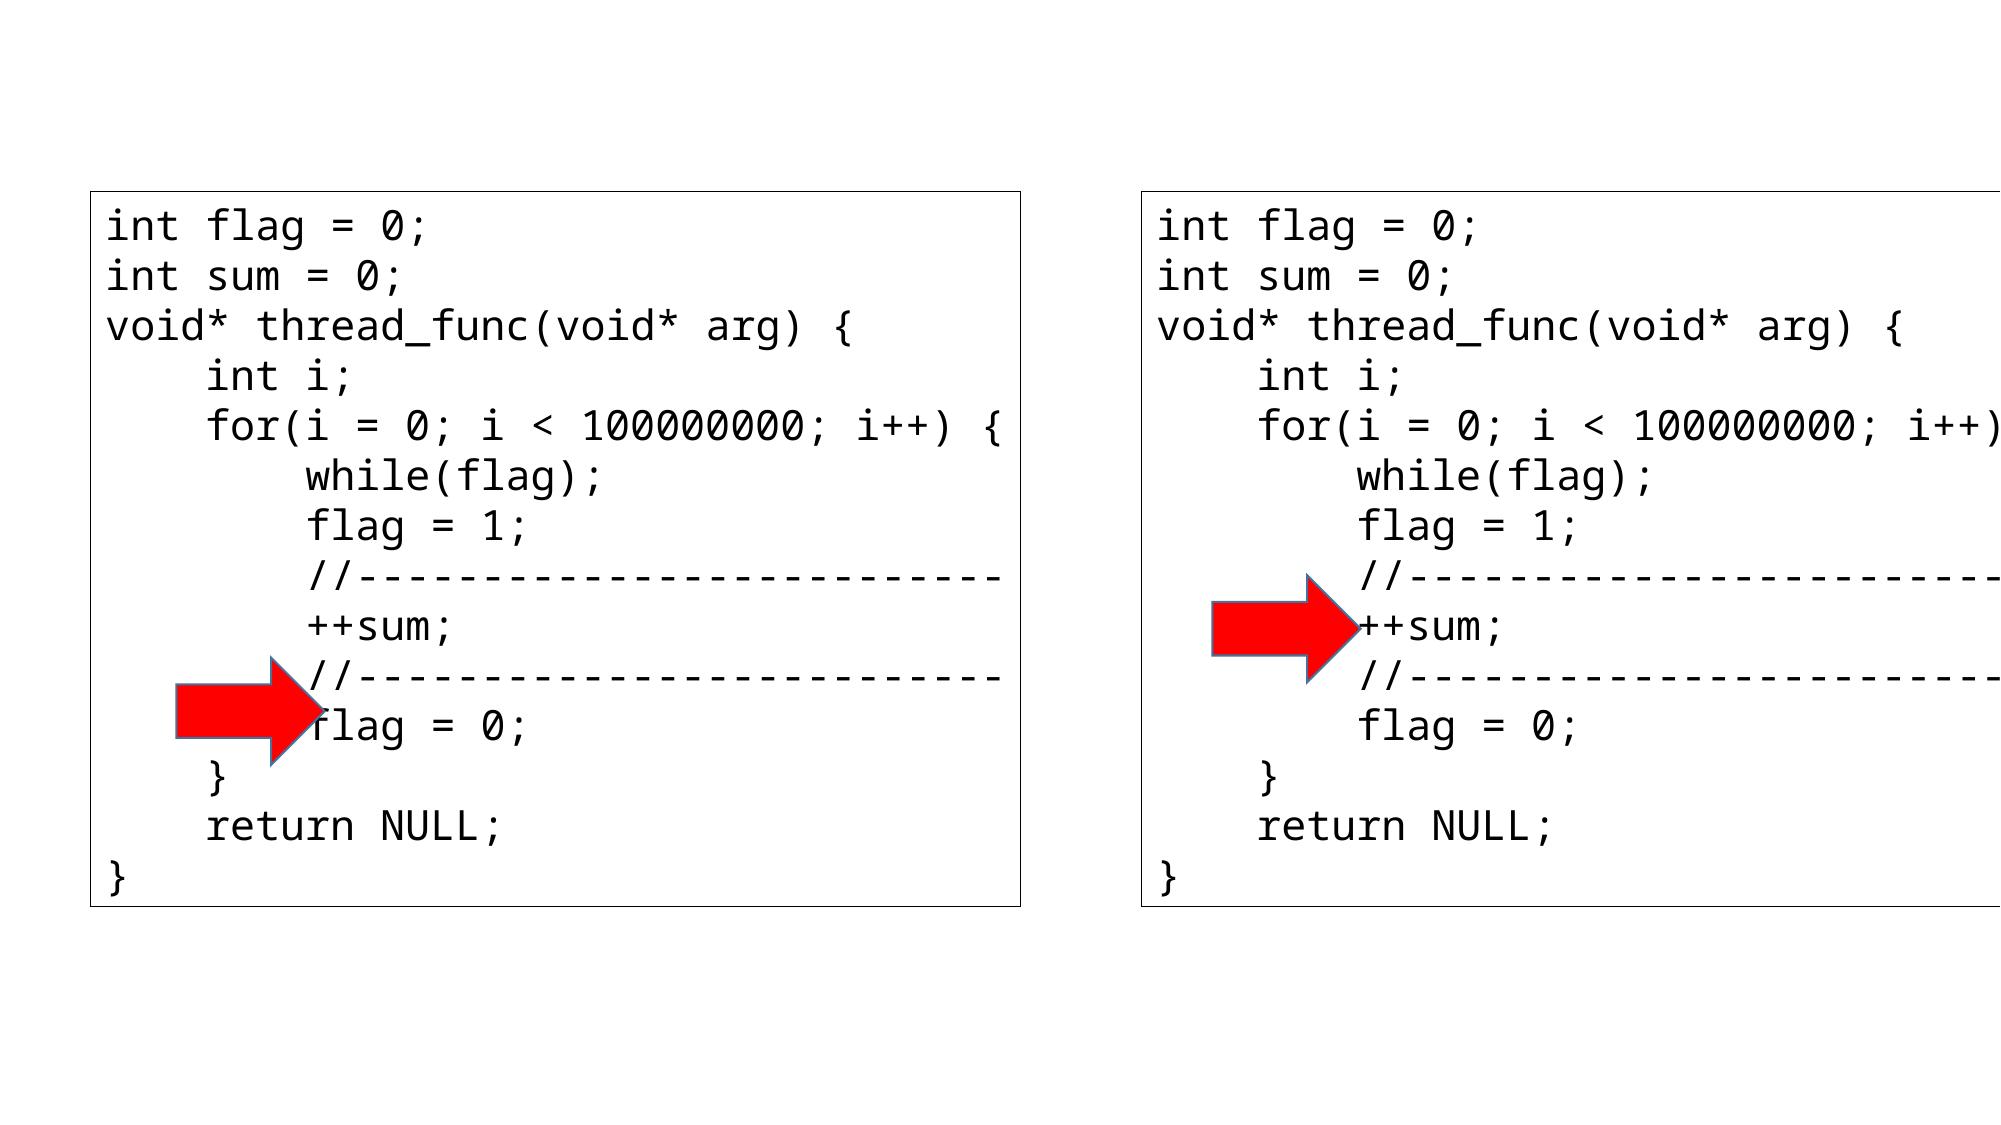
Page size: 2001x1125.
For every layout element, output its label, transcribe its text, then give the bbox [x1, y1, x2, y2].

text_box [175, 655, 327, 768]
text_box int flag = 0; int sum = 0; void* thread_func(void* arg) { int i; for(i = 0; i < 100000000; i++) { while(flag); flag = 1; //-------------------------- ++sum; //-------------------------- flag = 0; } return NULL; } [90, 191, 1021, 907]
text_box [1211, 572, 1363, 685]
text_box int flag = 0; int sum = 0; void* thread_func(void* arg) { int i; for(i = 0; i < 100000000; i++) { while(flag); flag = 1; //-------------------------- ++sum; //-------------------------- flag = 0; } return NULL; } [1141, 191, 2000, 907]
